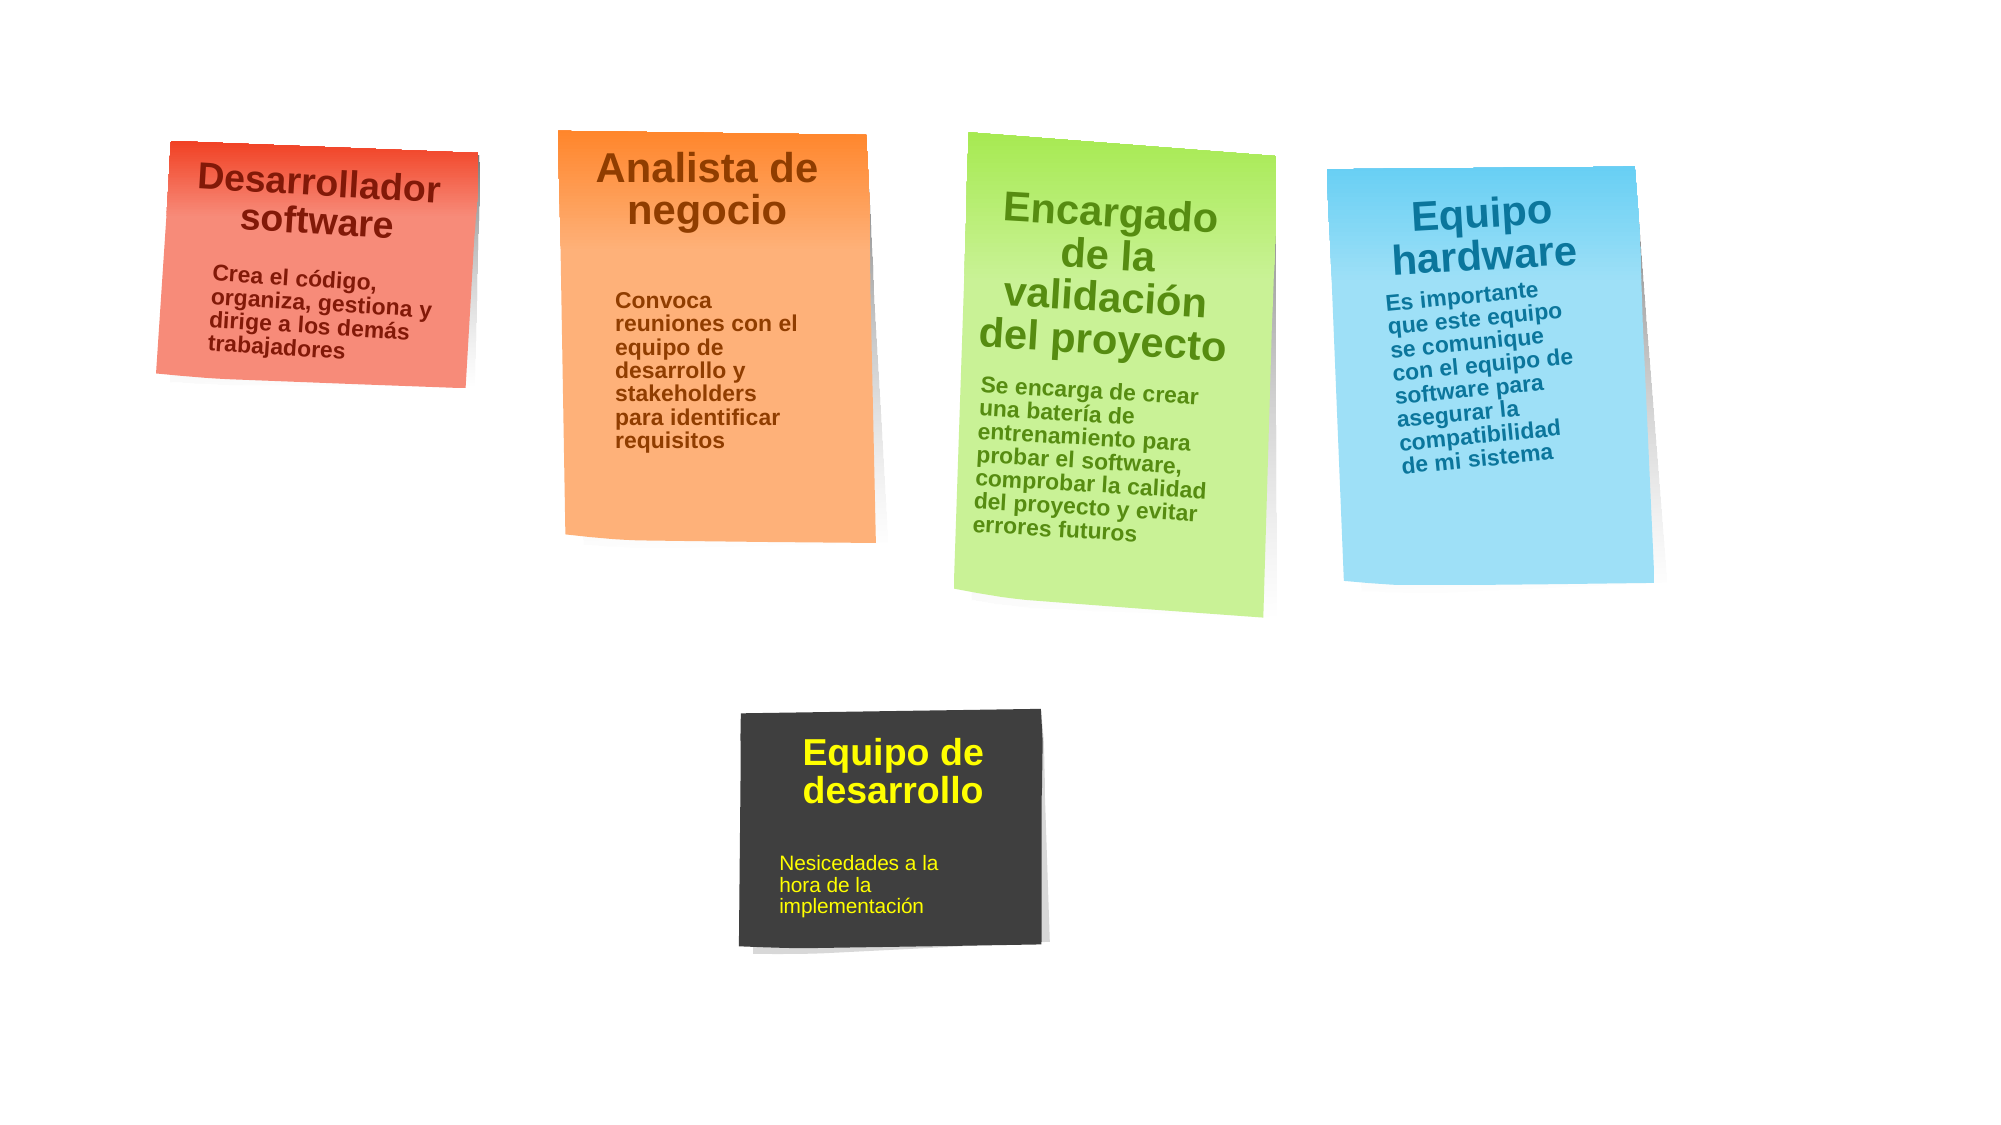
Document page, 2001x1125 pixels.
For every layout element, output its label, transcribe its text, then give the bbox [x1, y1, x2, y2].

text_box [1042, 731, 1050, 943]
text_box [554, 121, 886, 568]
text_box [155, 140, 487, 397]
text_box Nesicedades a la hora de la implementación [764, 846, 989, 909]
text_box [953, 132, 1284, 636]
text_box Equipo de desarrollo [764, 727, 1023, 814]
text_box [1328, 156, 1660, 612]
text_box [753, 946, 968, 955]
text_box [738, 708, 1043, 949]
